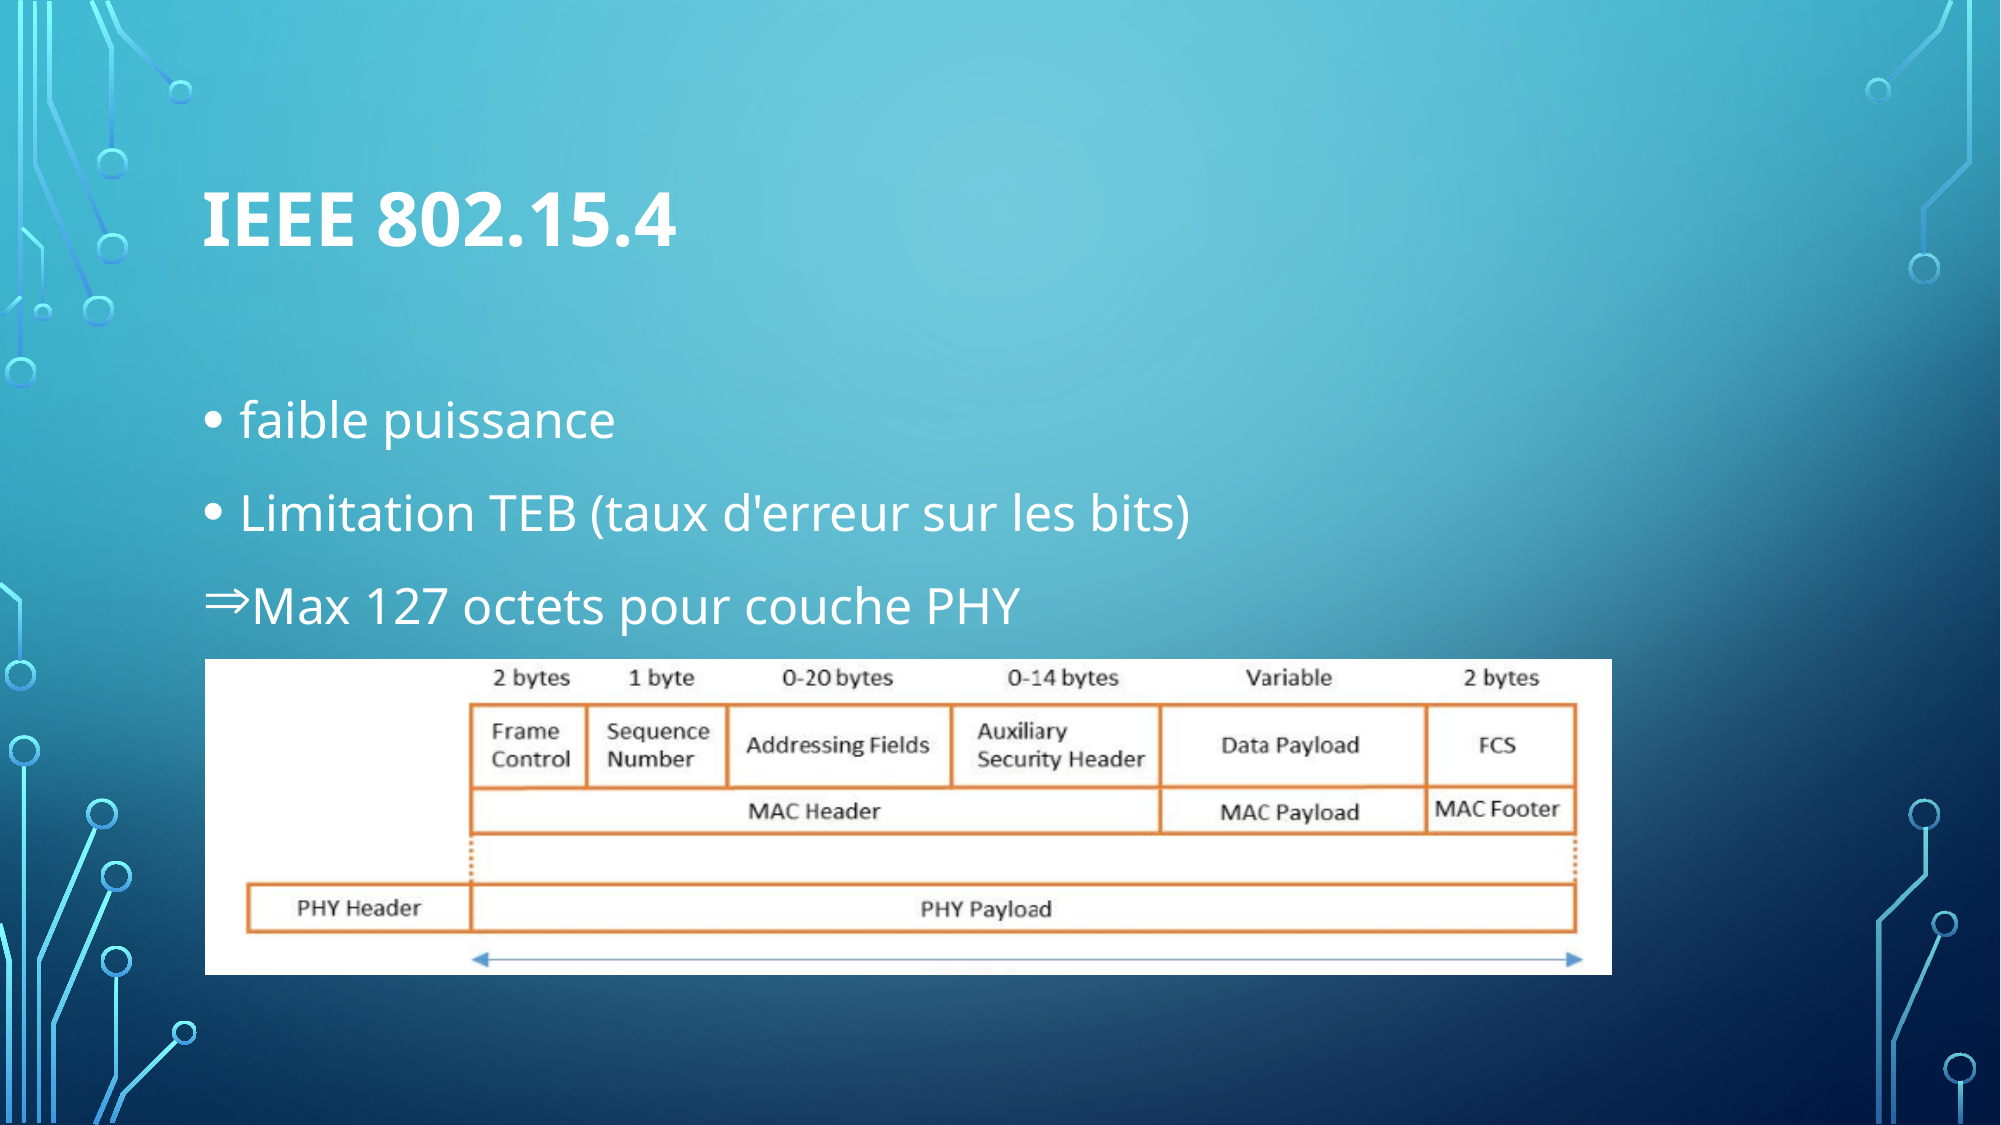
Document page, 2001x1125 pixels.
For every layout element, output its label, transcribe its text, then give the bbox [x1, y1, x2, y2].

list faible puissance Limitation TEB (taux d'erreur sur les bits) Max 127 octets pour couche PHY [187, 369, 1813, 950]
title IEEE 802.15.4 [187, 101, 1813, 344]
picture [204, 659, 1613, 976]
